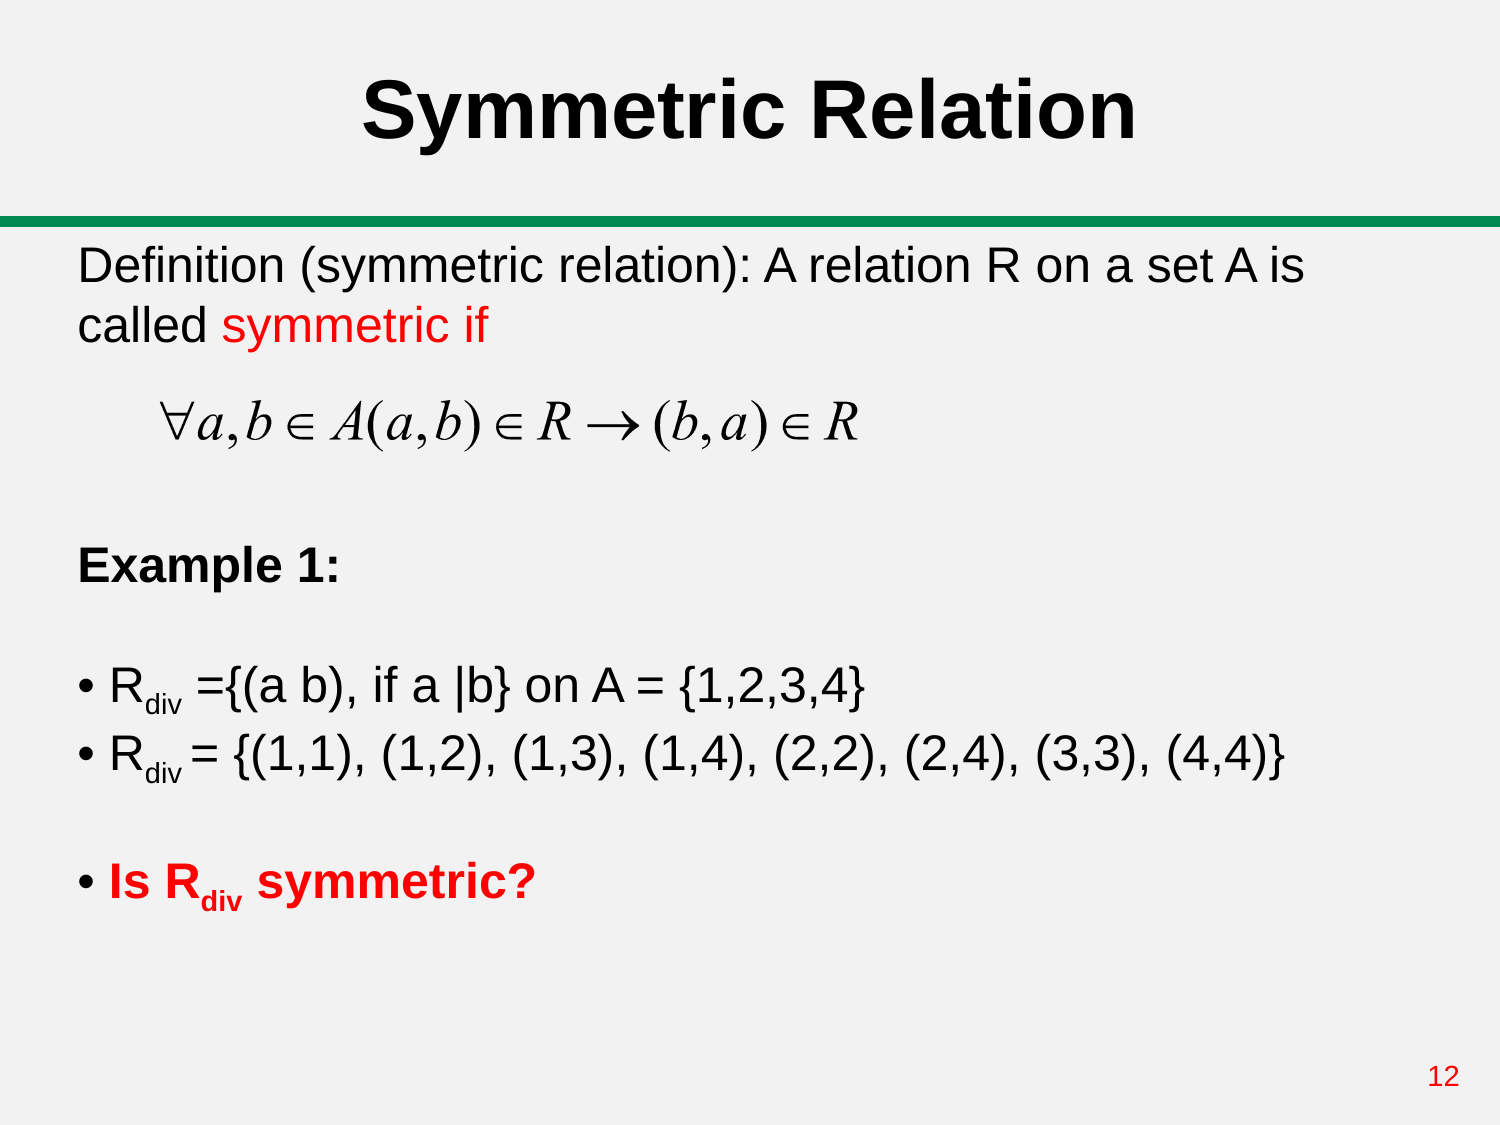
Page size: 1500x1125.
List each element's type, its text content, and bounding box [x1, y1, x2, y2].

text_box Definition (symmetric relation): A relation R on a set A is called symmetric if Example 1: • Rdiv ={(a b), if a |b} on A = {1,2,3,4} • Rdiv = {(1,1), (1,2), (1,3), (1,4), (2,2), (2,4), (3,3), (4,4)} • Is Rdiv symmetric? [62, 224, 1413, 1105]
picture [149, 387, 868, 463]
title Symmetric Relation [0, 0, 1500, 163]
